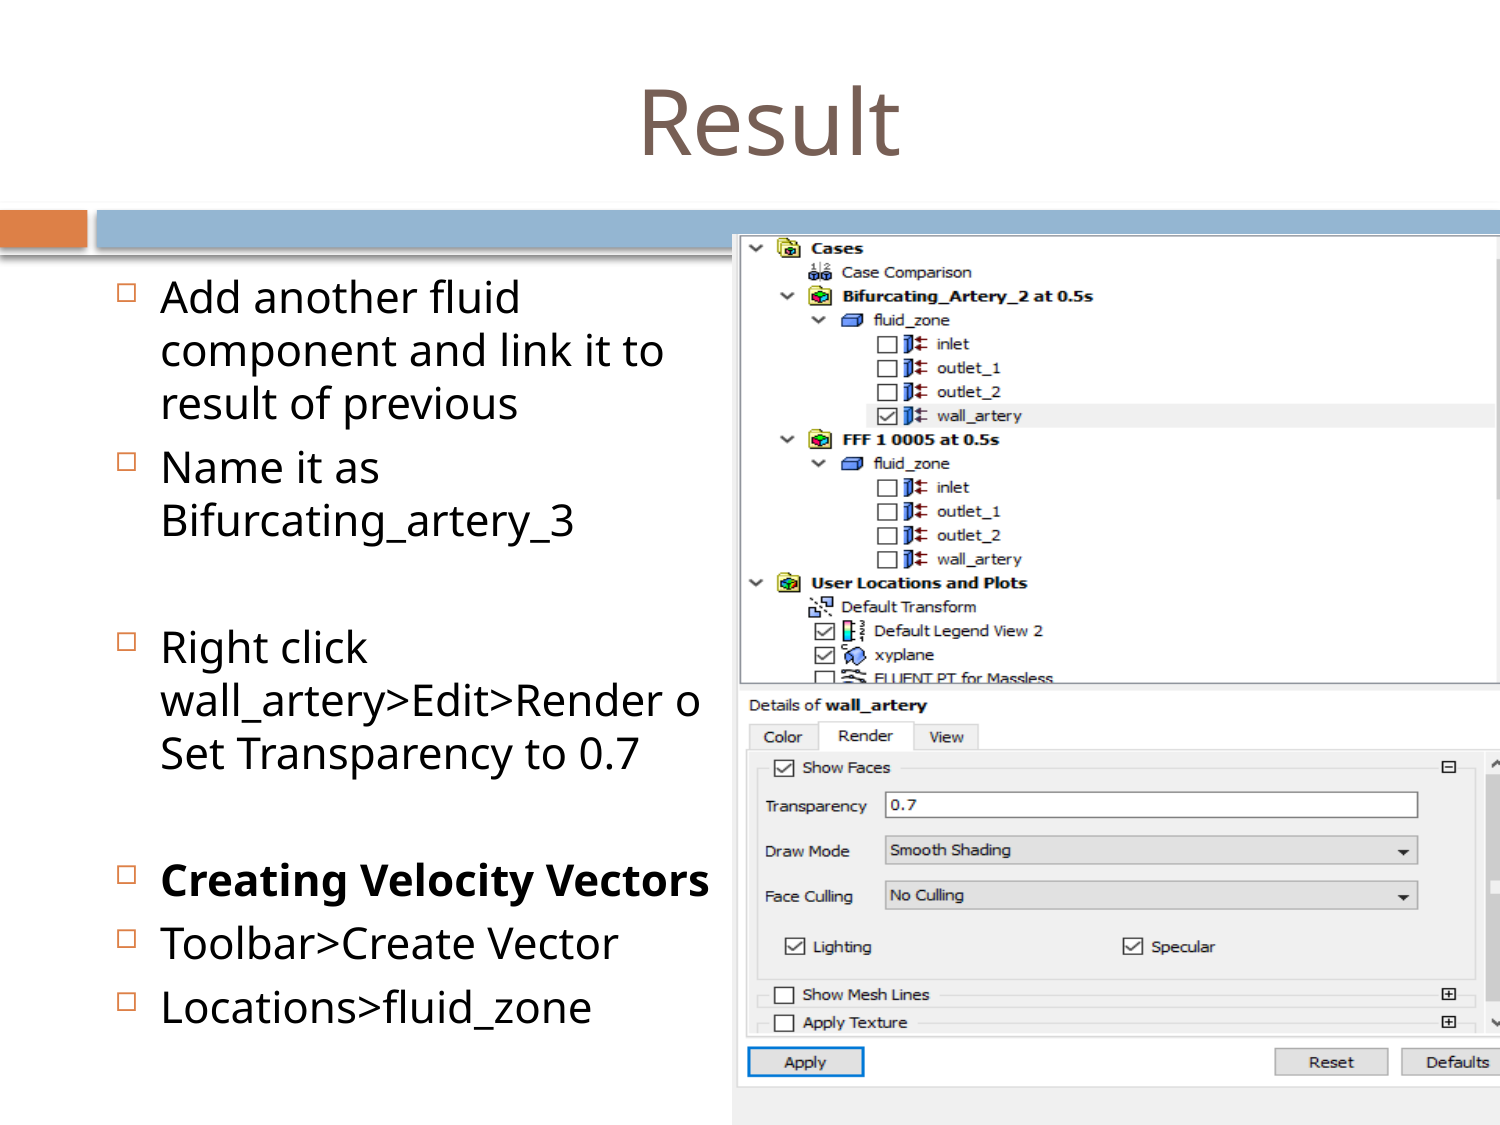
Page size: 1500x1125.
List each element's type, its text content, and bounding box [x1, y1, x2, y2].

list Add another fluid component and link it to result of previous Name it as Bifurcating_artery_3 Right click wall_artery>Edit>Render o Set Transparency to 0.7 Creating Velocity Vectors Toolbar>Create Vector Locations>fluid_zone [100, 262, 726, 1055]
title Result [100, 37, 1438, 200]
picture [732, 234, 1500, 1125]
